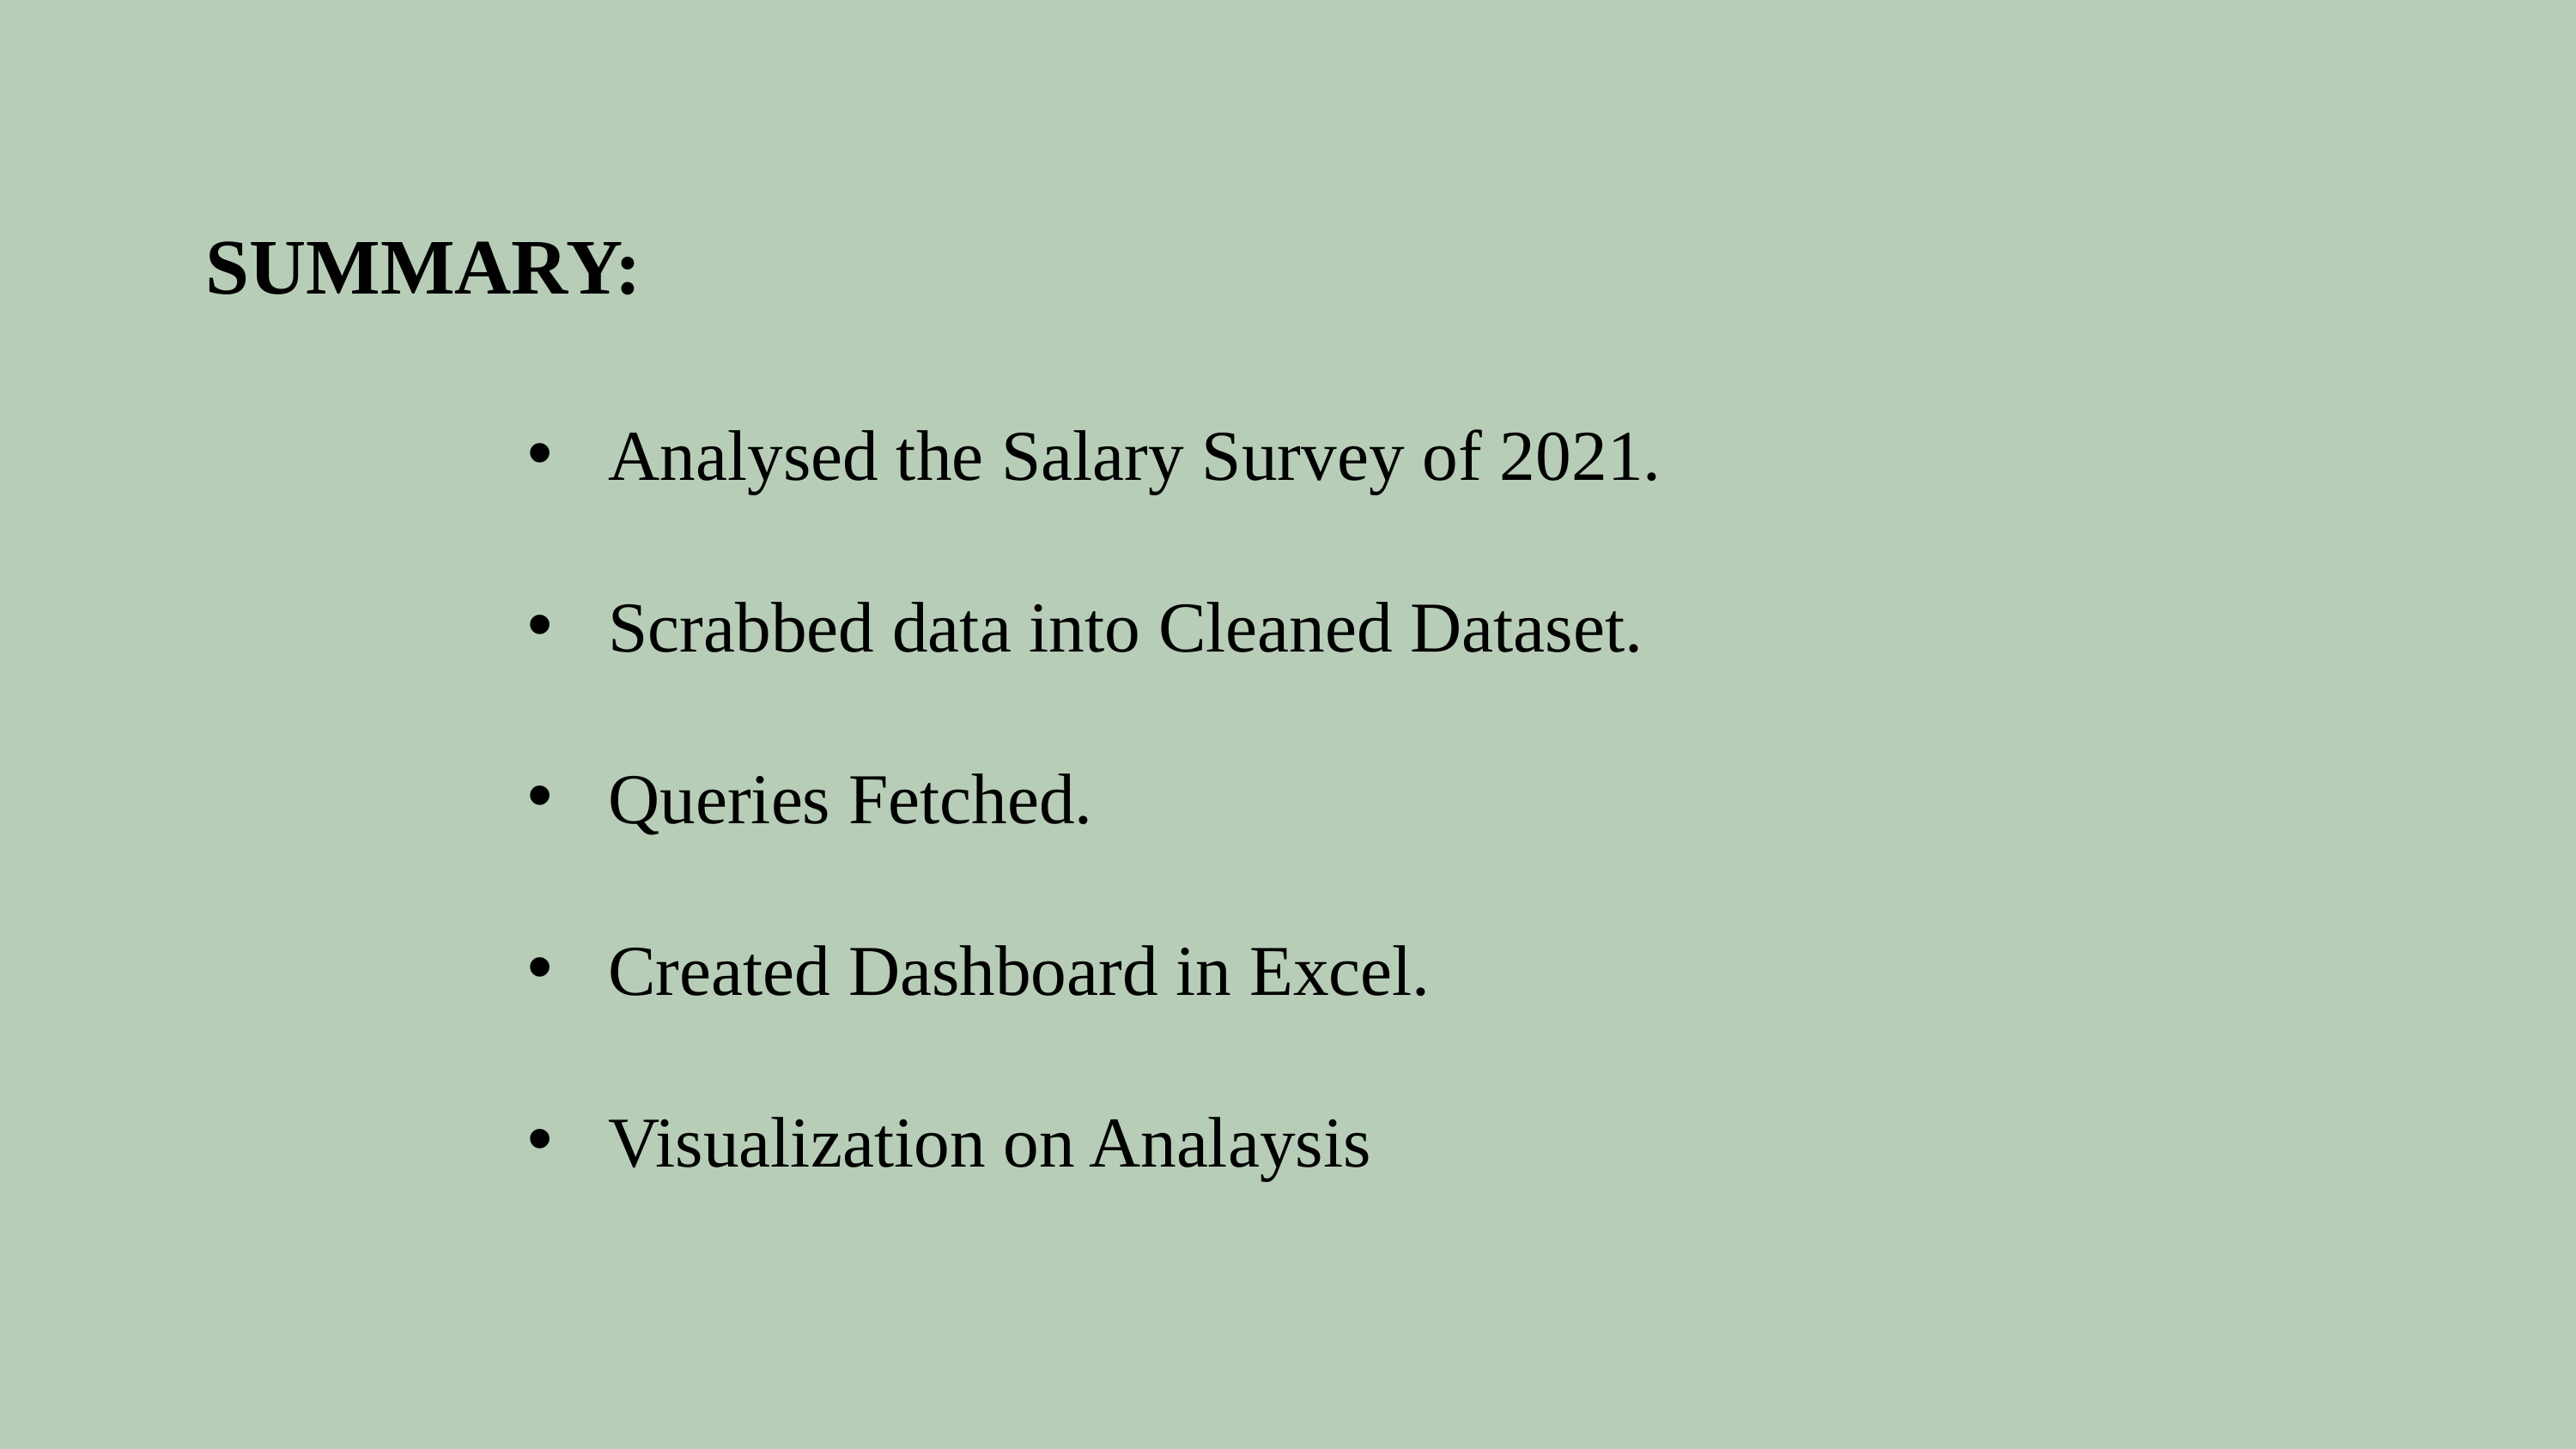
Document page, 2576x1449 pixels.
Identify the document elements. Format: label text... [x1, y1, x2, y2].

text_box Analysed the Salary Survey of 2021. Scrabbed data into Cleaned Dataset. Queries Fetched. Created Dashboard in Excel. Visualization on Analaysis [514, 402, 2179, 1188]
text_box SUMMARY: [192, 209, 1481, 317]
